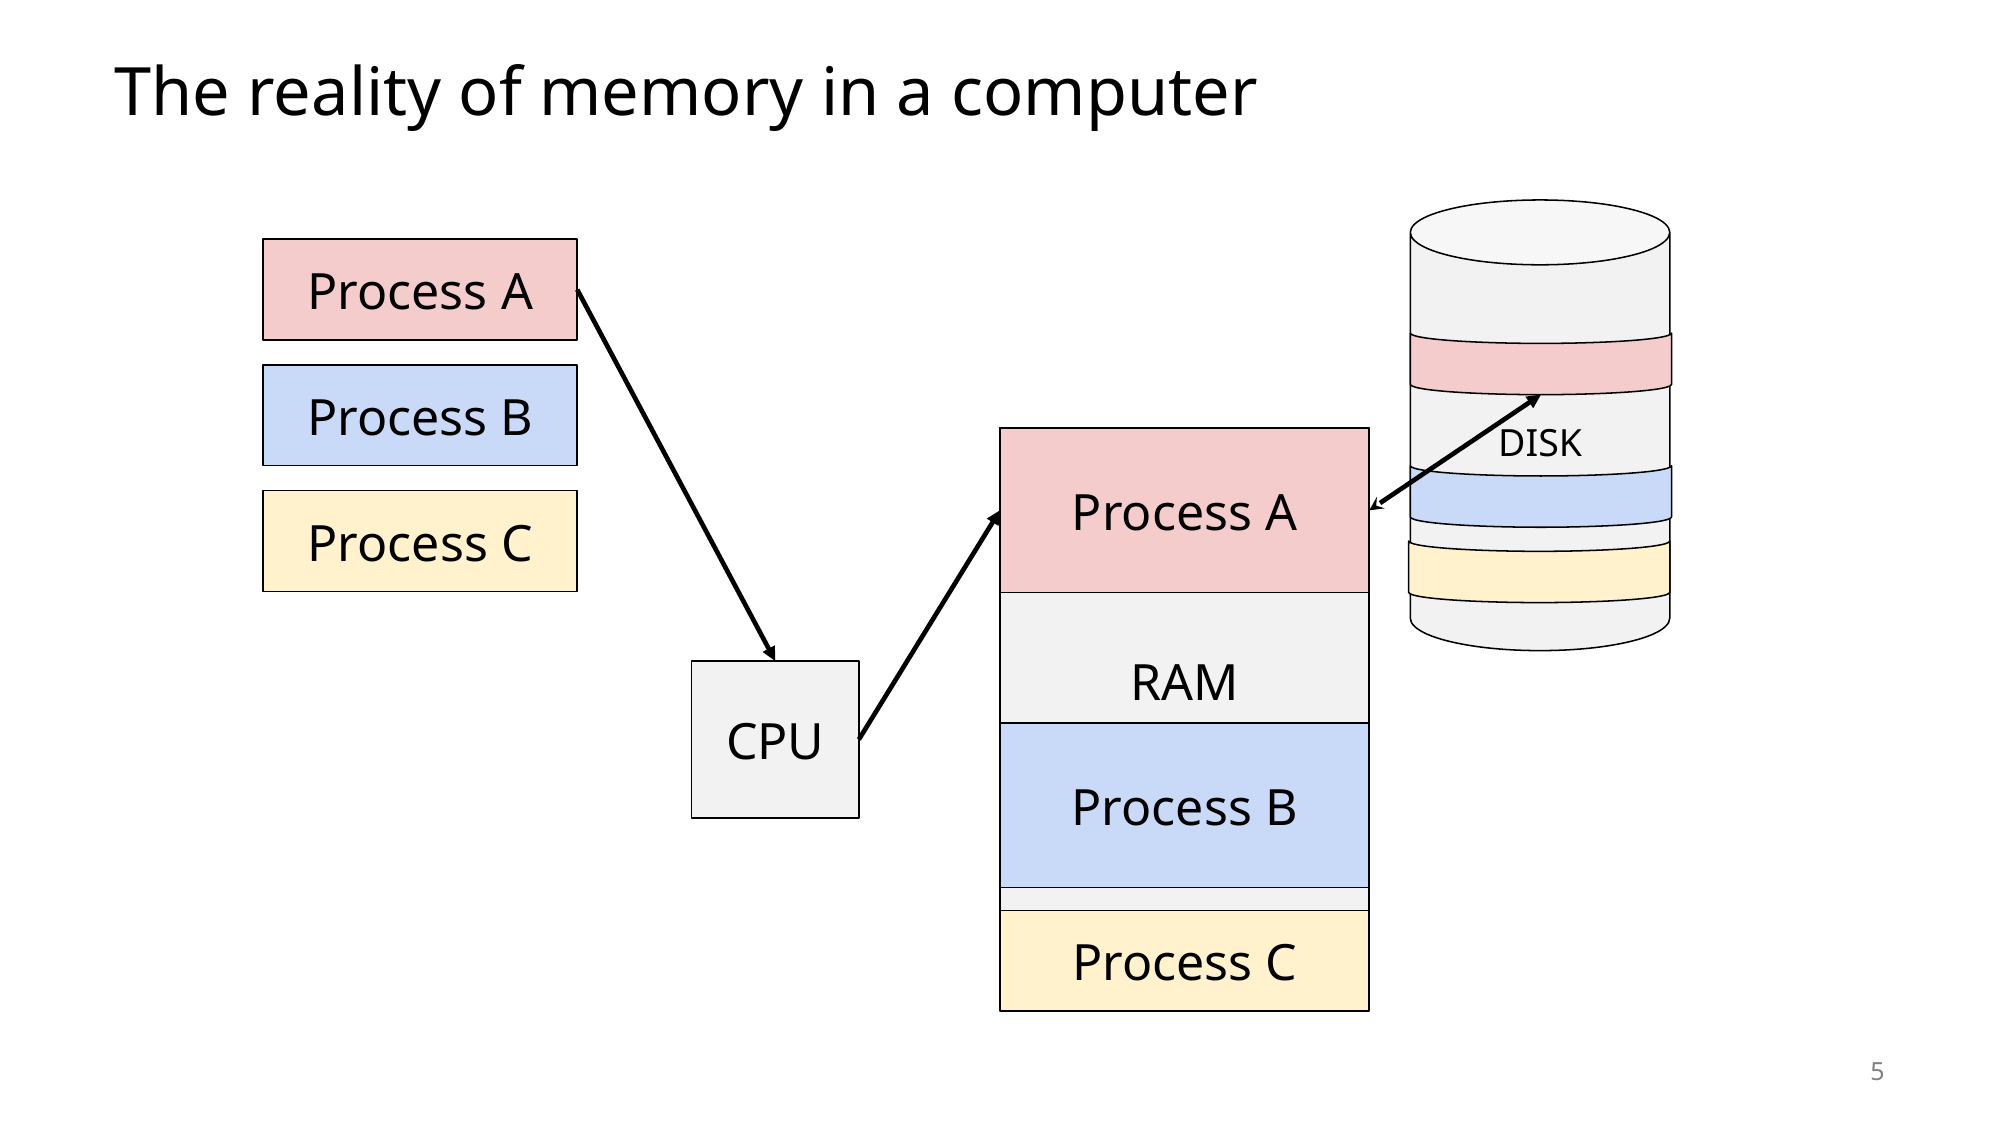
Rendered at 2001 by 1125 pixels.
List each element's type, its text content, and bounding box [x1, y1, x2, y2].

text_box CPU [691, 660, 859, 818]
text_box Process B [263, 364, 577, 466]
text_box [577, 289, 776, 661]
text_box DISK [1541, 387, 1670, 475]
text_box DISK [1410, 386, 1470, 394]
text_box [1408, 541, 1670, 603]
text_box Process B [999, 723, 1370, 888]
text_box Process A [263, 239, 578, 340]
text_box RAM [1000, 593, 1370, 723]
text_box [1410, 333, 1672, 395]
text_box Process C [263, 490, 577, 592]
text_box Process A [999, 428, 1370, 593]
slide_number 5 [1749, 1042, 1900, 1103]
text_box DISK [1410, 594, 1670, 651]
text_box DISK [1410, 199, 1670, 343]
text_box [1410, 465, 1672, 528]
table_cell 1 [1410, 199, 1670, 264]
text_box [1369, 394, 1541, 511]
text_box RAM [999, 888, 1370, 910]
text_box DISK [1410, 518, 1670, 551]
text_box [858, 510, 1000, 740]
title The reality of memory in a computer [99, 37, 1900, 150]
text_box Process C [999, 910, 1370, 1012]
